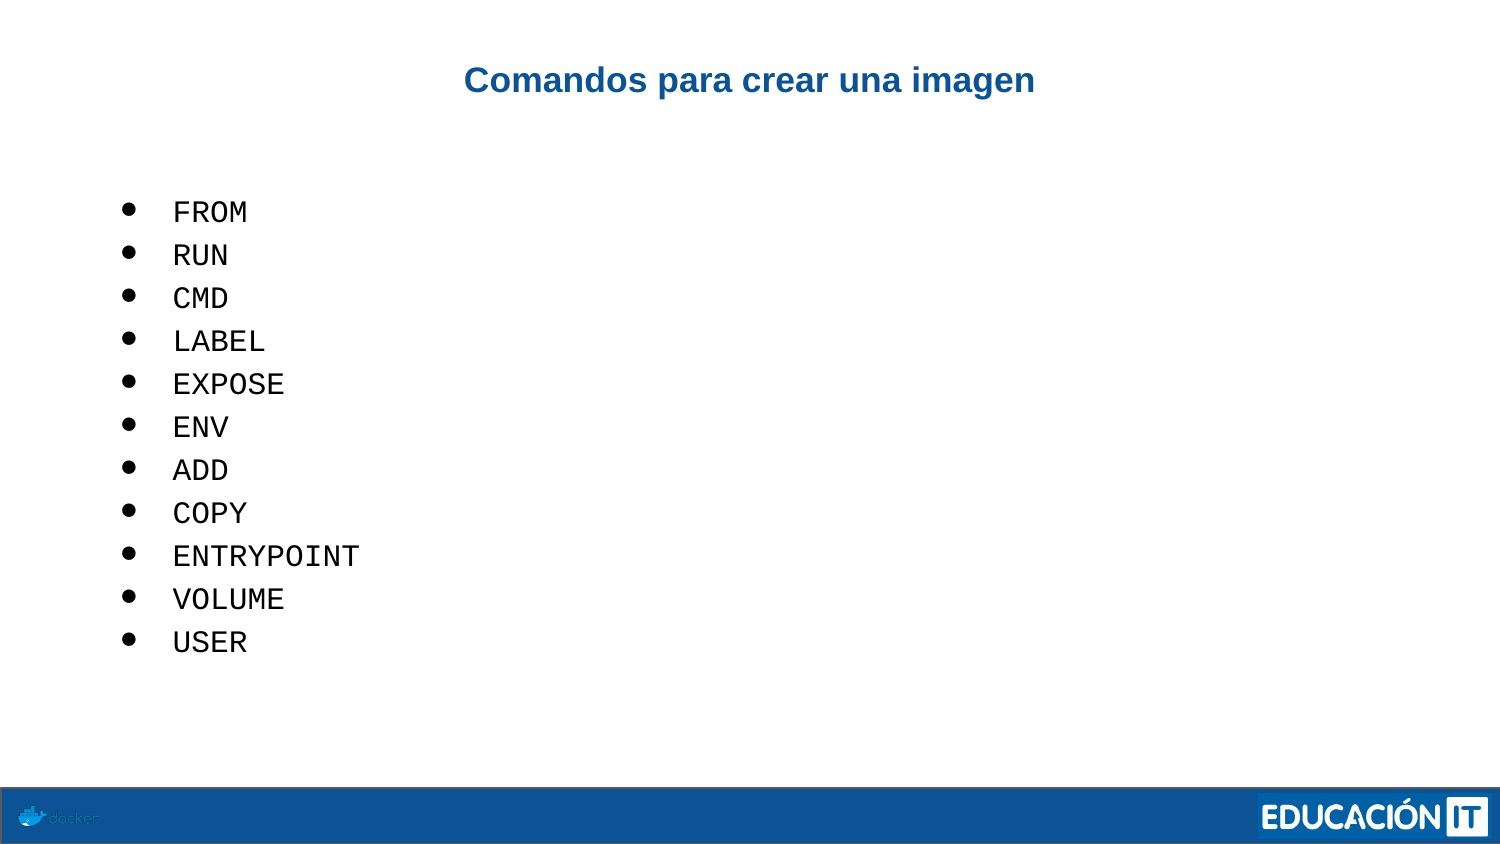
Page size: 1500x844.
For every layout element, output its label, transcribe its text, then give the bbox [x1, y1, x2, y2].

text_box Comandos para crear una imagen [436, 42, 1064, 115]
text_box FROM RUN CMD LABEL EXPOSE ENV ADD COPY ENTRYPOINT VOLUME USER [82, 170, 390, 718]
picture [14, 793, 102, 839]
text_box [1, 788, 1500, 844]
picture [1258, 793, 1492, 839]
